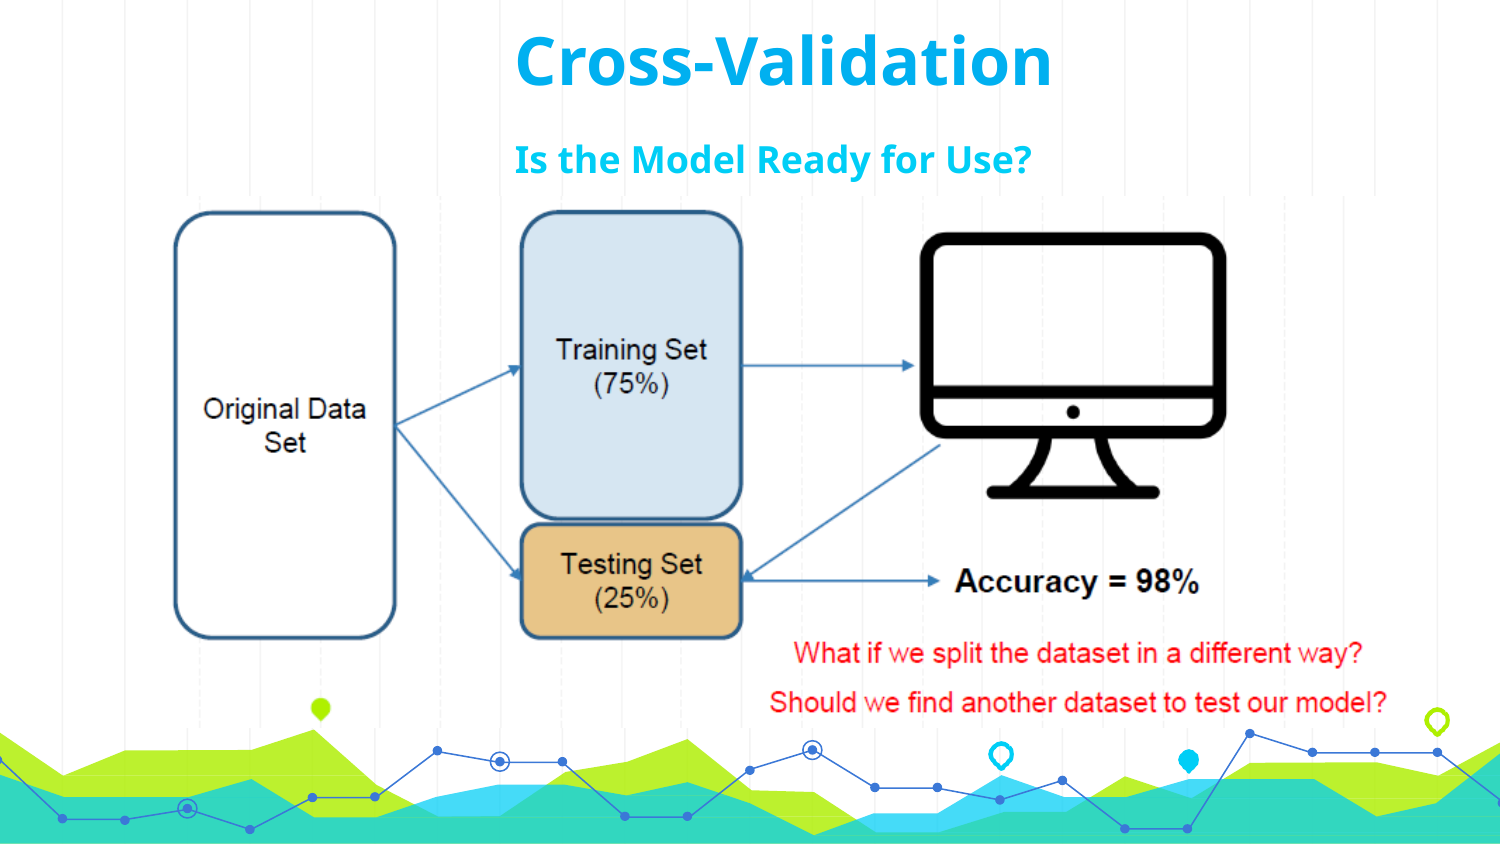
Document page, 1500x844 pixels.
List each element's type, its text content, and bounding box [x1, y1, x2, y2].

picture [1178, 749, 1199, 774]
text_box Is the Model Ready for Use? [499, 128, 1251, 189]
picture [988, 741, 1014, 771]
picture [1424, 707, 1450, 737]
picture [149, 196, 1391, 728]
text_box Cross-Validation [499, 0, 1251, 107]
